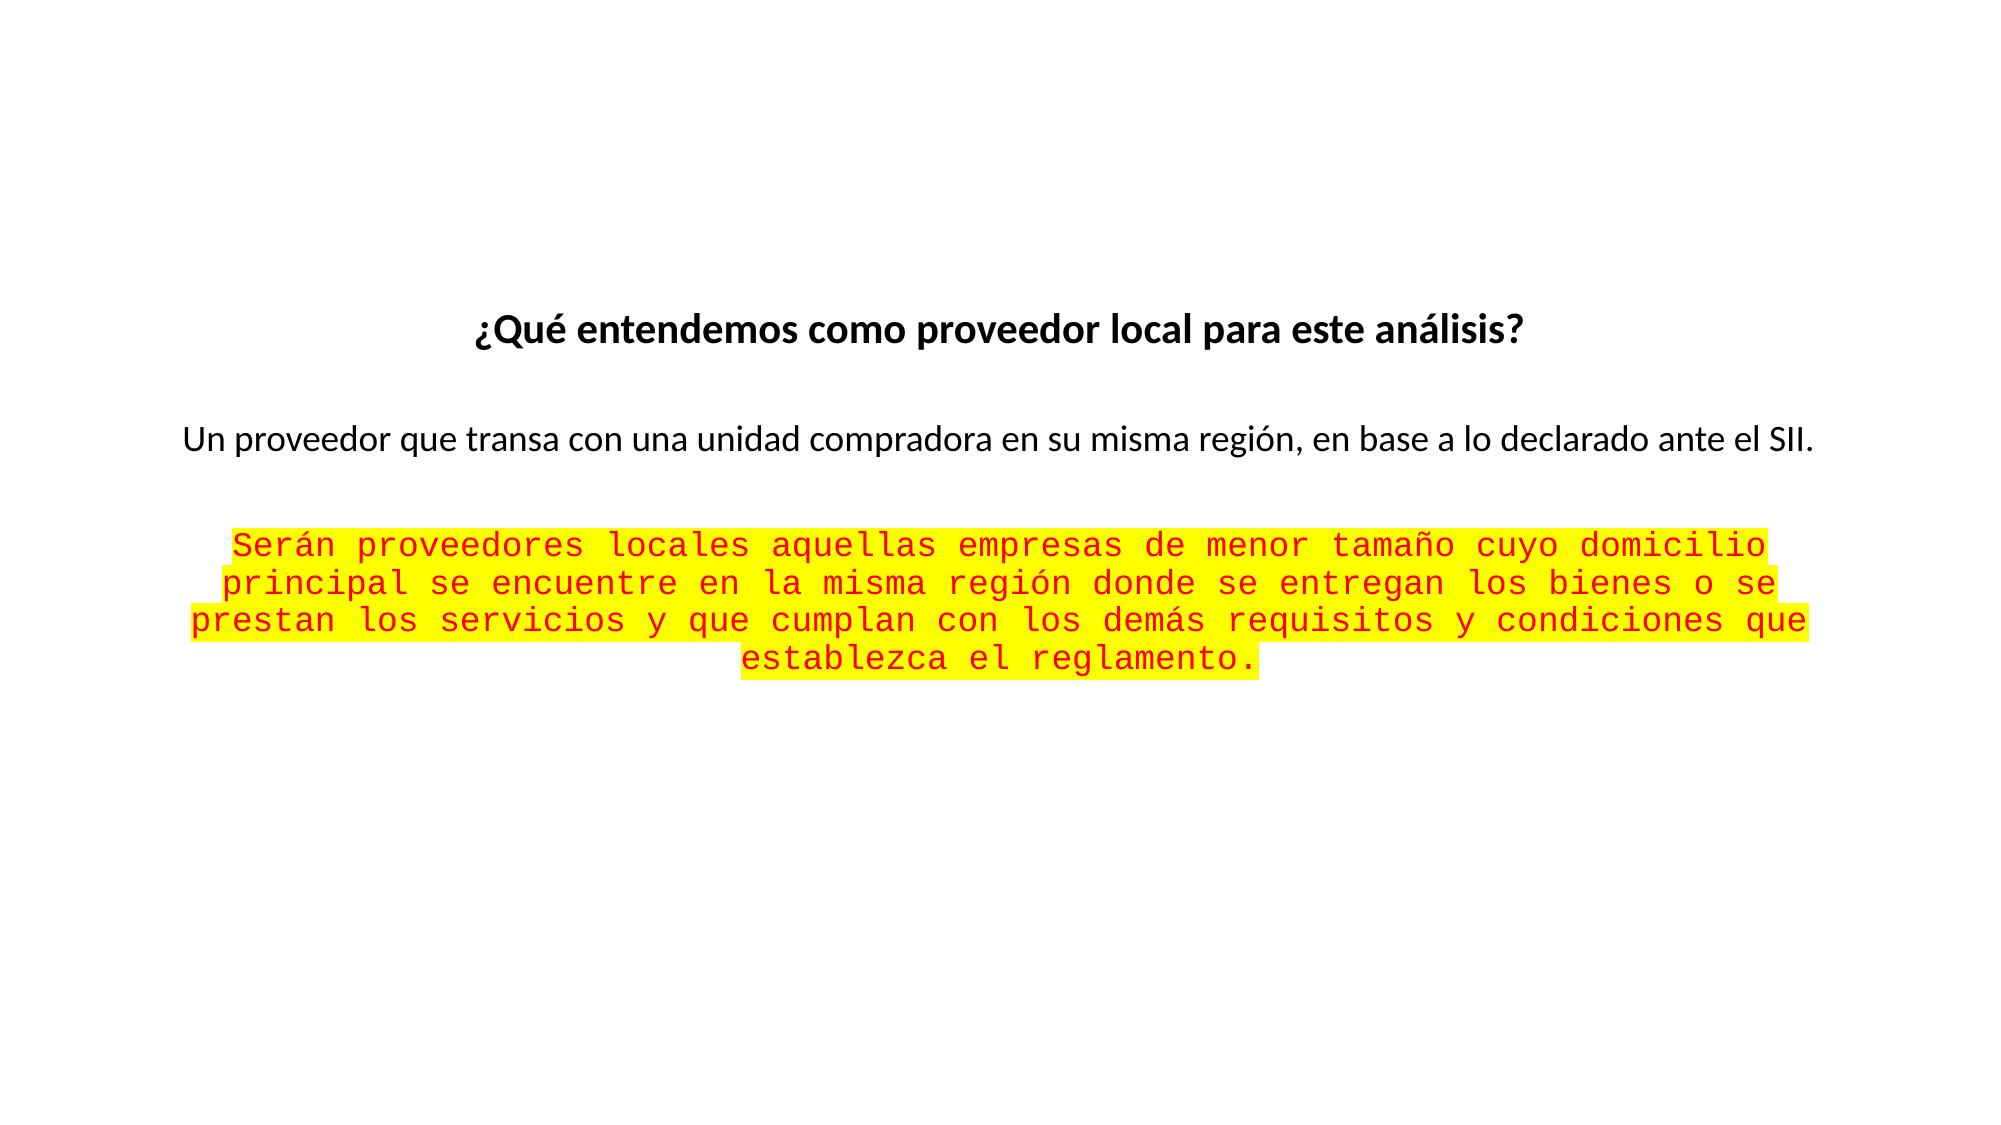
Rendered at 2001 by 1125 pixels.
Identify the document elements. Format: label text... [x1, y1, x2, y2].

list ¿Qué entendemos como proveedor local para este análisis? Un proveedor que transa con una unidad compradora en su misma región, en base a lo declarado ante el SII. Serán proveedores locales aquellas empresas de menor tamaño cuyo domicilio principal se encuentre en la misma región donde se entregan los bienes o se prestan los servicios y que cumplan con los demás requisitos y condiciones que establezca el reglamento. [137, 299, 1863, 691]
